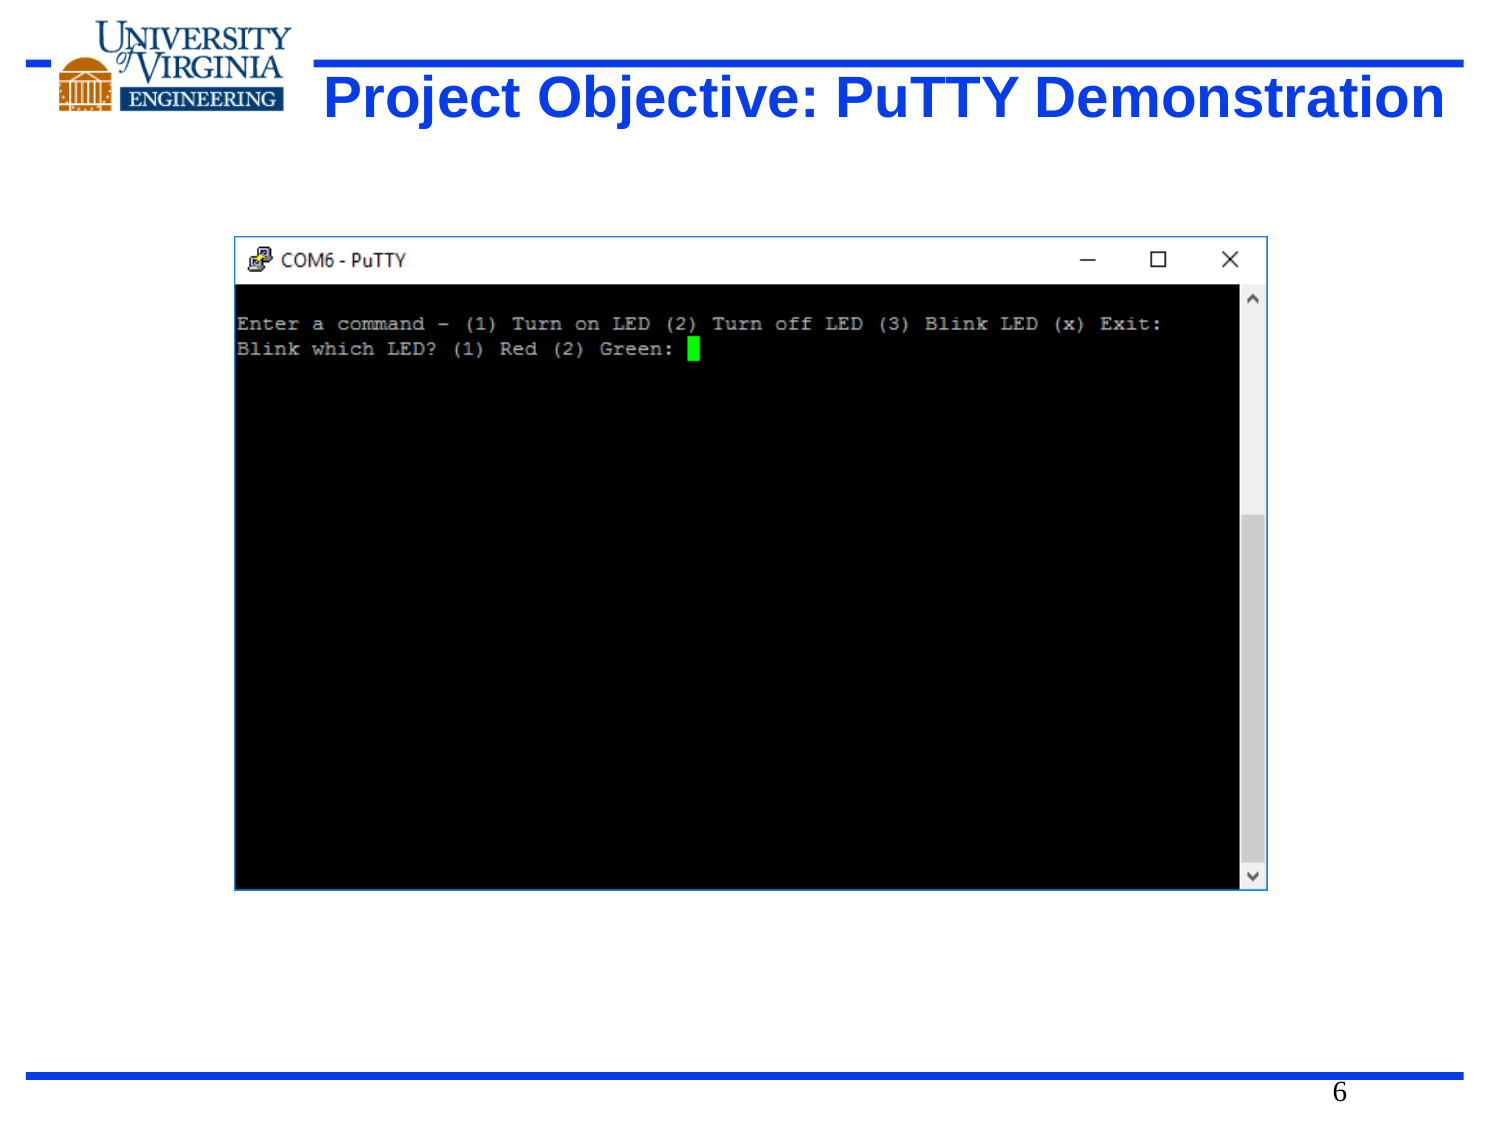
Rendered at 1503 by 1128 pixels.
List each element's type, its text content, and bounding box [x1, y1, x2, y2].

picture [234, 236, 1268, 891]
picture [1, 1, 350, 131]
title Project Objective: PuTTY Demonstration [313, 65, 1472, 135]
slide_number 6 [1049, 1051, 1363, 1128]
